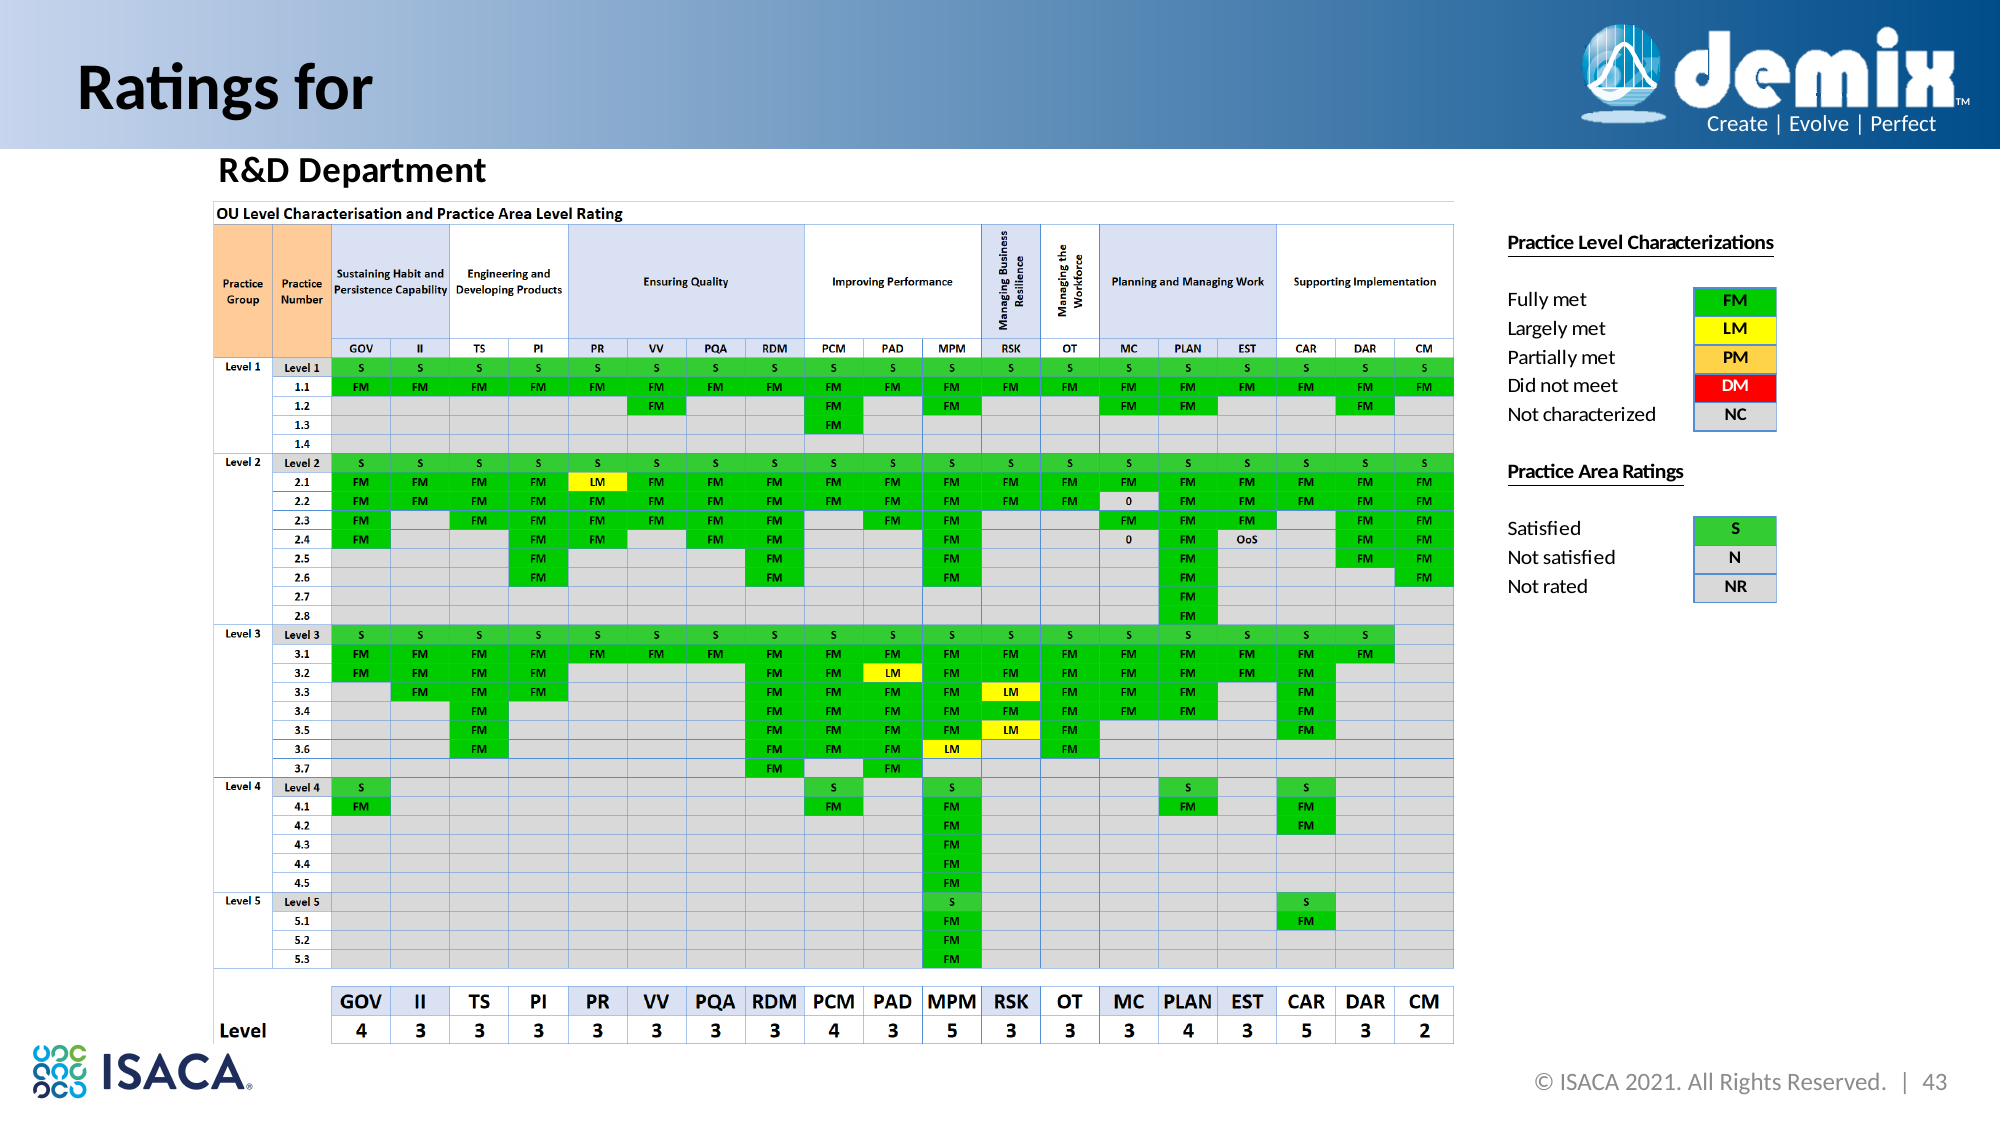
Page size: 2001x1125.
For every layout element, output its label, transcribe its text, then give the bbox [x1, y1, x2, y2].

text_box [209, 150, 1157, 203]
title Ratings for [62, 38, 1788, 138]
picture [1503, 229, 1778, 604]
picture [1549, 3, 2000, 153]
picture [29, 201, 1454, 1103]
